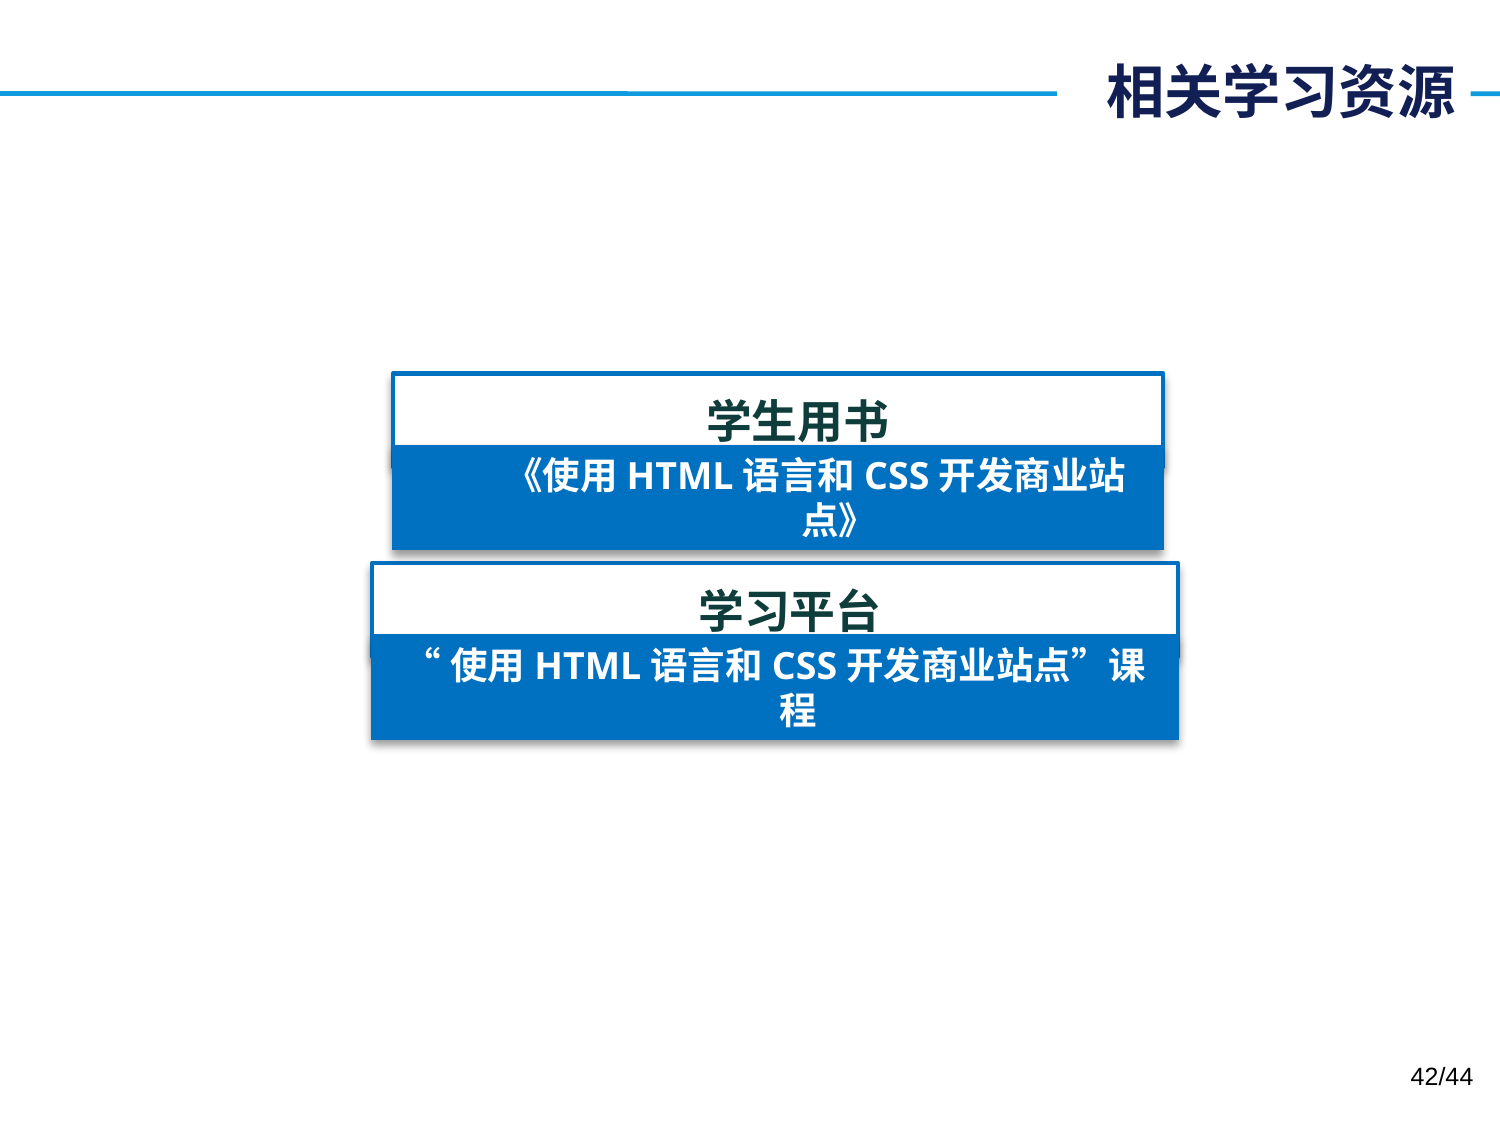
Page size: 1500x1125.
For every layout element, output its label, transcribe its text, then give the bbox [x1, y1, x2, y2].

text_box 学习平台 [370, 561, 1180, 636]
text_box 《使用HTML语言和CSS开发商业站点》 [392, 445, 1164, 550]
text_box “使用HTML语言和CSS开发商业站点”课程 [371, 634, 1179, 740]
slide_number 42/44 [1138, 1053, 1489, 1114]
text_box 学生用书 [391, 371, 1165, 446]
title 相关学习资源 [1057, 46, 1471, 133]
